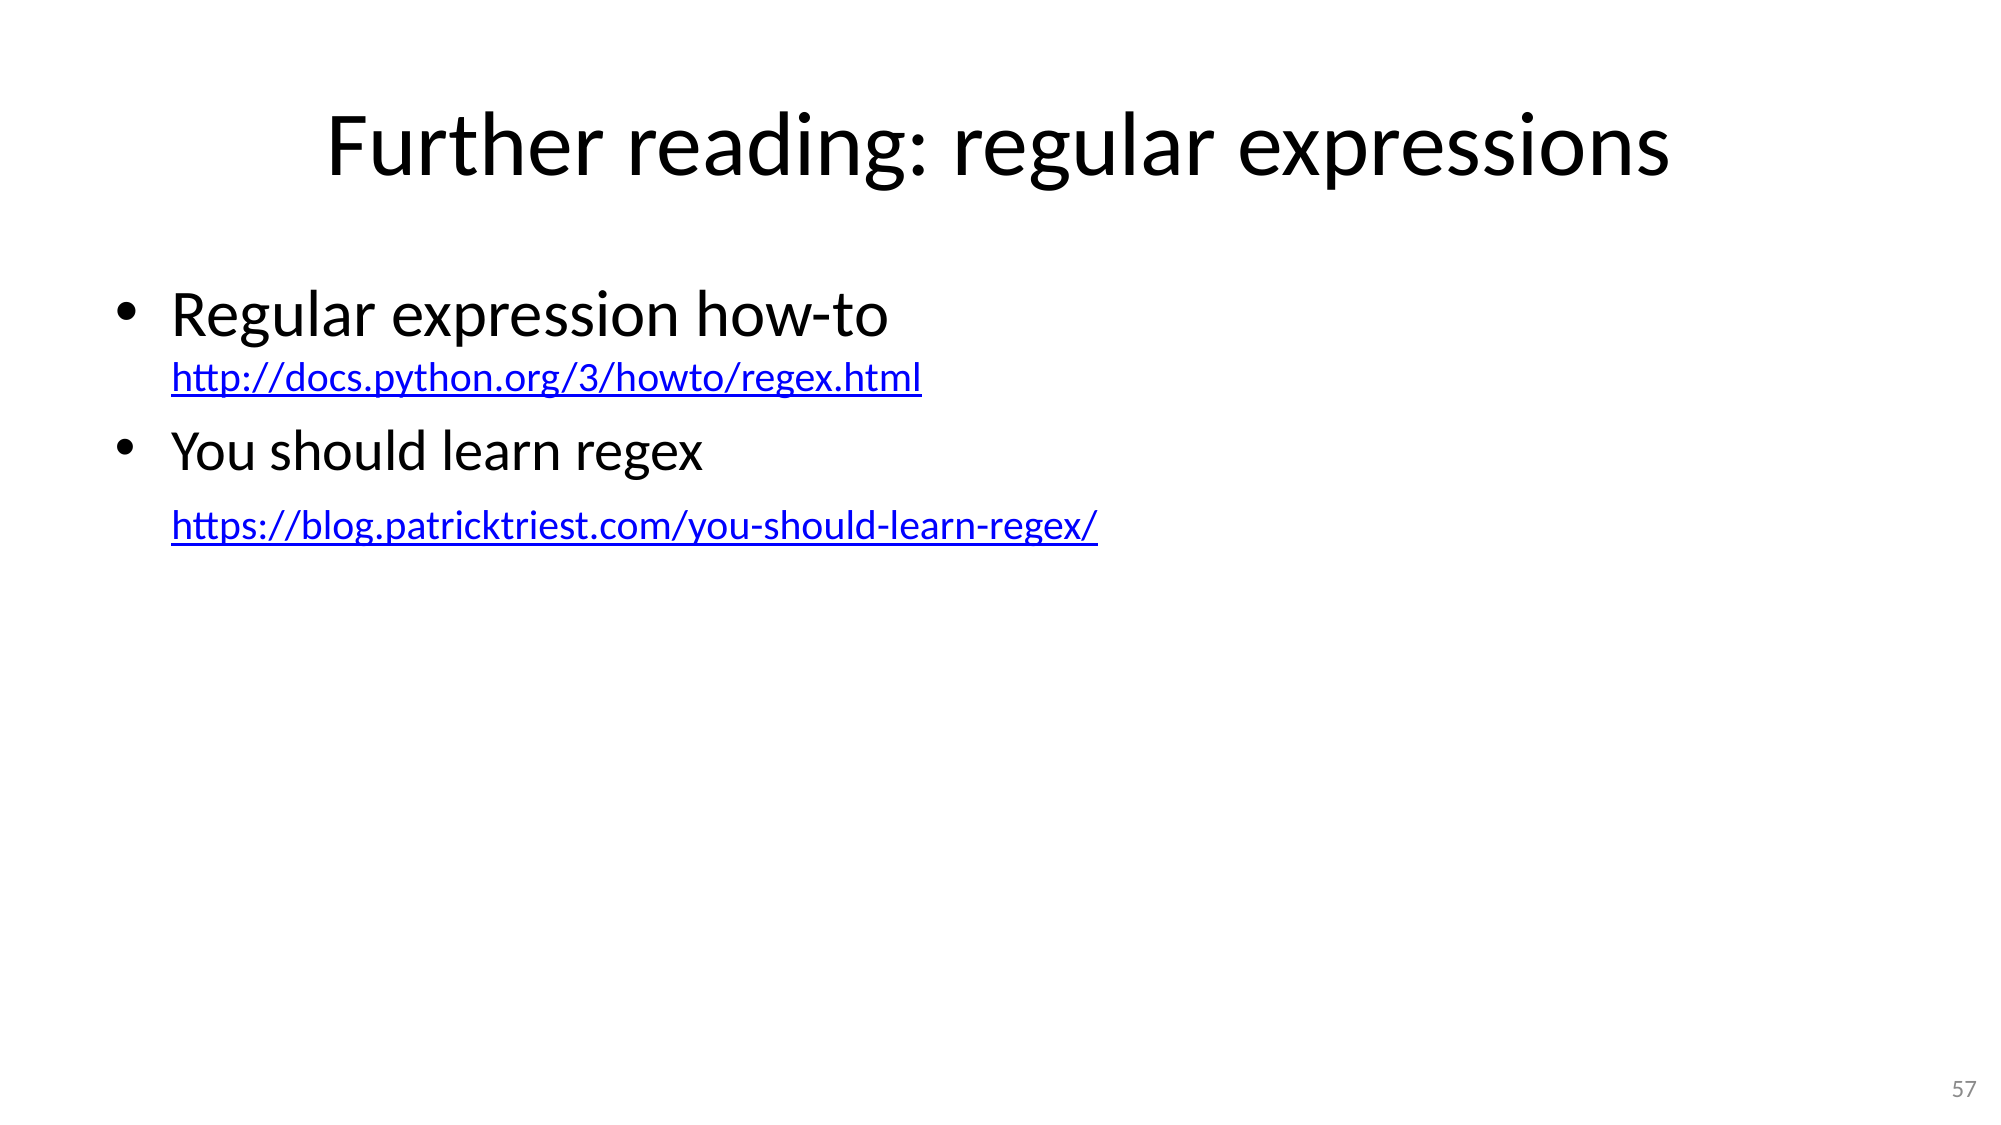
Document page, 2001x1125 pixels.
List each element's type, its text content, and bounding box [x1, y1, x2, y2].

list Regular expression how-to http://docs.python.org/3/howto/regex.html You should learn regex https://blog.patricktriest.com/you-should-learn-regex/ [99, 262, 1900, 1005]
slide_number 57 [1525, 1057, 1993, 1118]
title Further reading: regular expressions [99, 45, 1900, 233]
